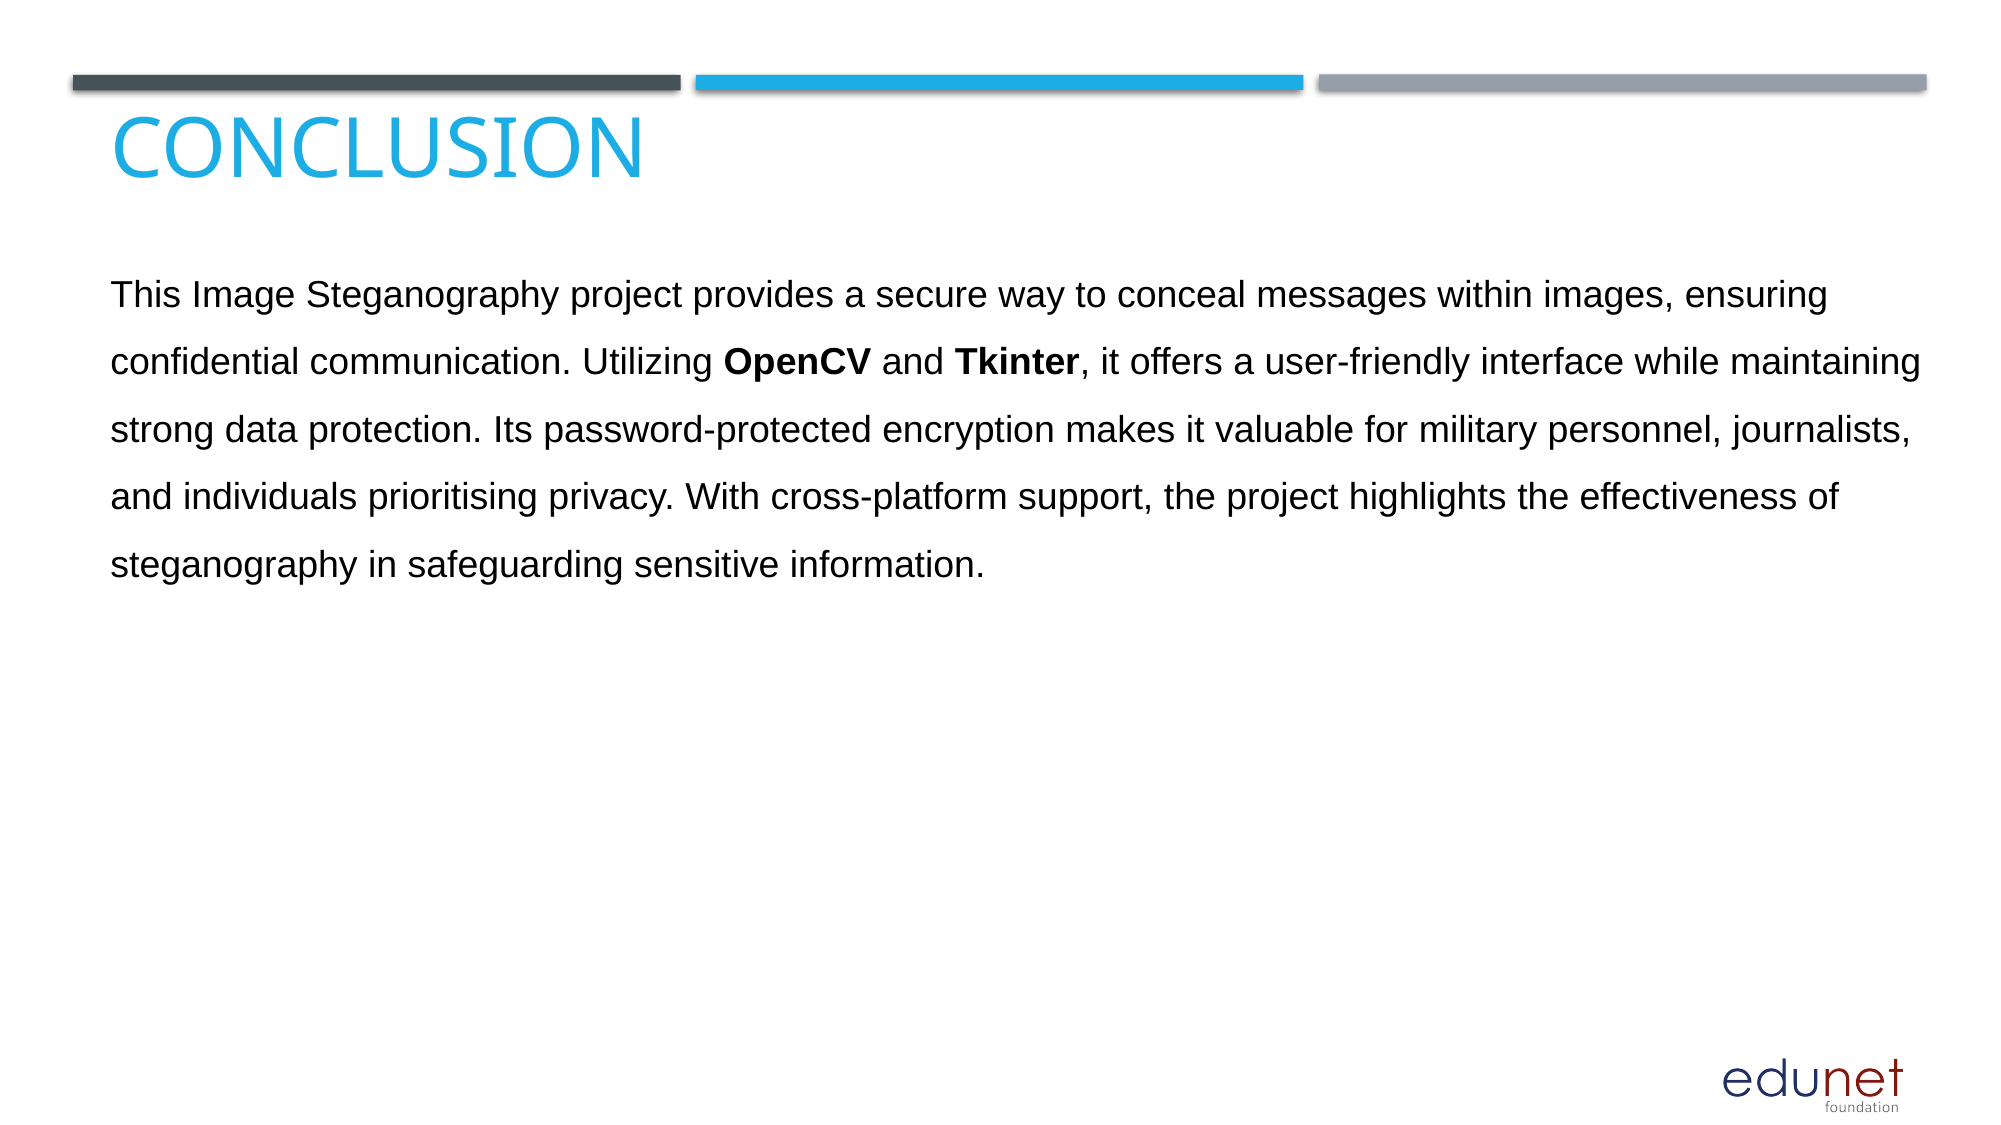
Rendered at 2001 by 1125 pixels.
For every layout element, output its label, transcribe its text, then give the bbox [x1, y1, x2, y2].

picture [1719, 1056, 1905, 1116]
list This Image Steganography project provides a secure way to conceal messages within images, ensuring confidential communication. Utilizing OpenCV and Tkinter, it offers a user-friendly interface while maintaining strong data protection. Its password-protected encryption makes it valuable for military personnel, journalists, and individuals prioritising privacy. With cross-platform support, the project highlights the effectiveness of steganography in safeguarding sensitive information. [95, 112, 2000, 765]
